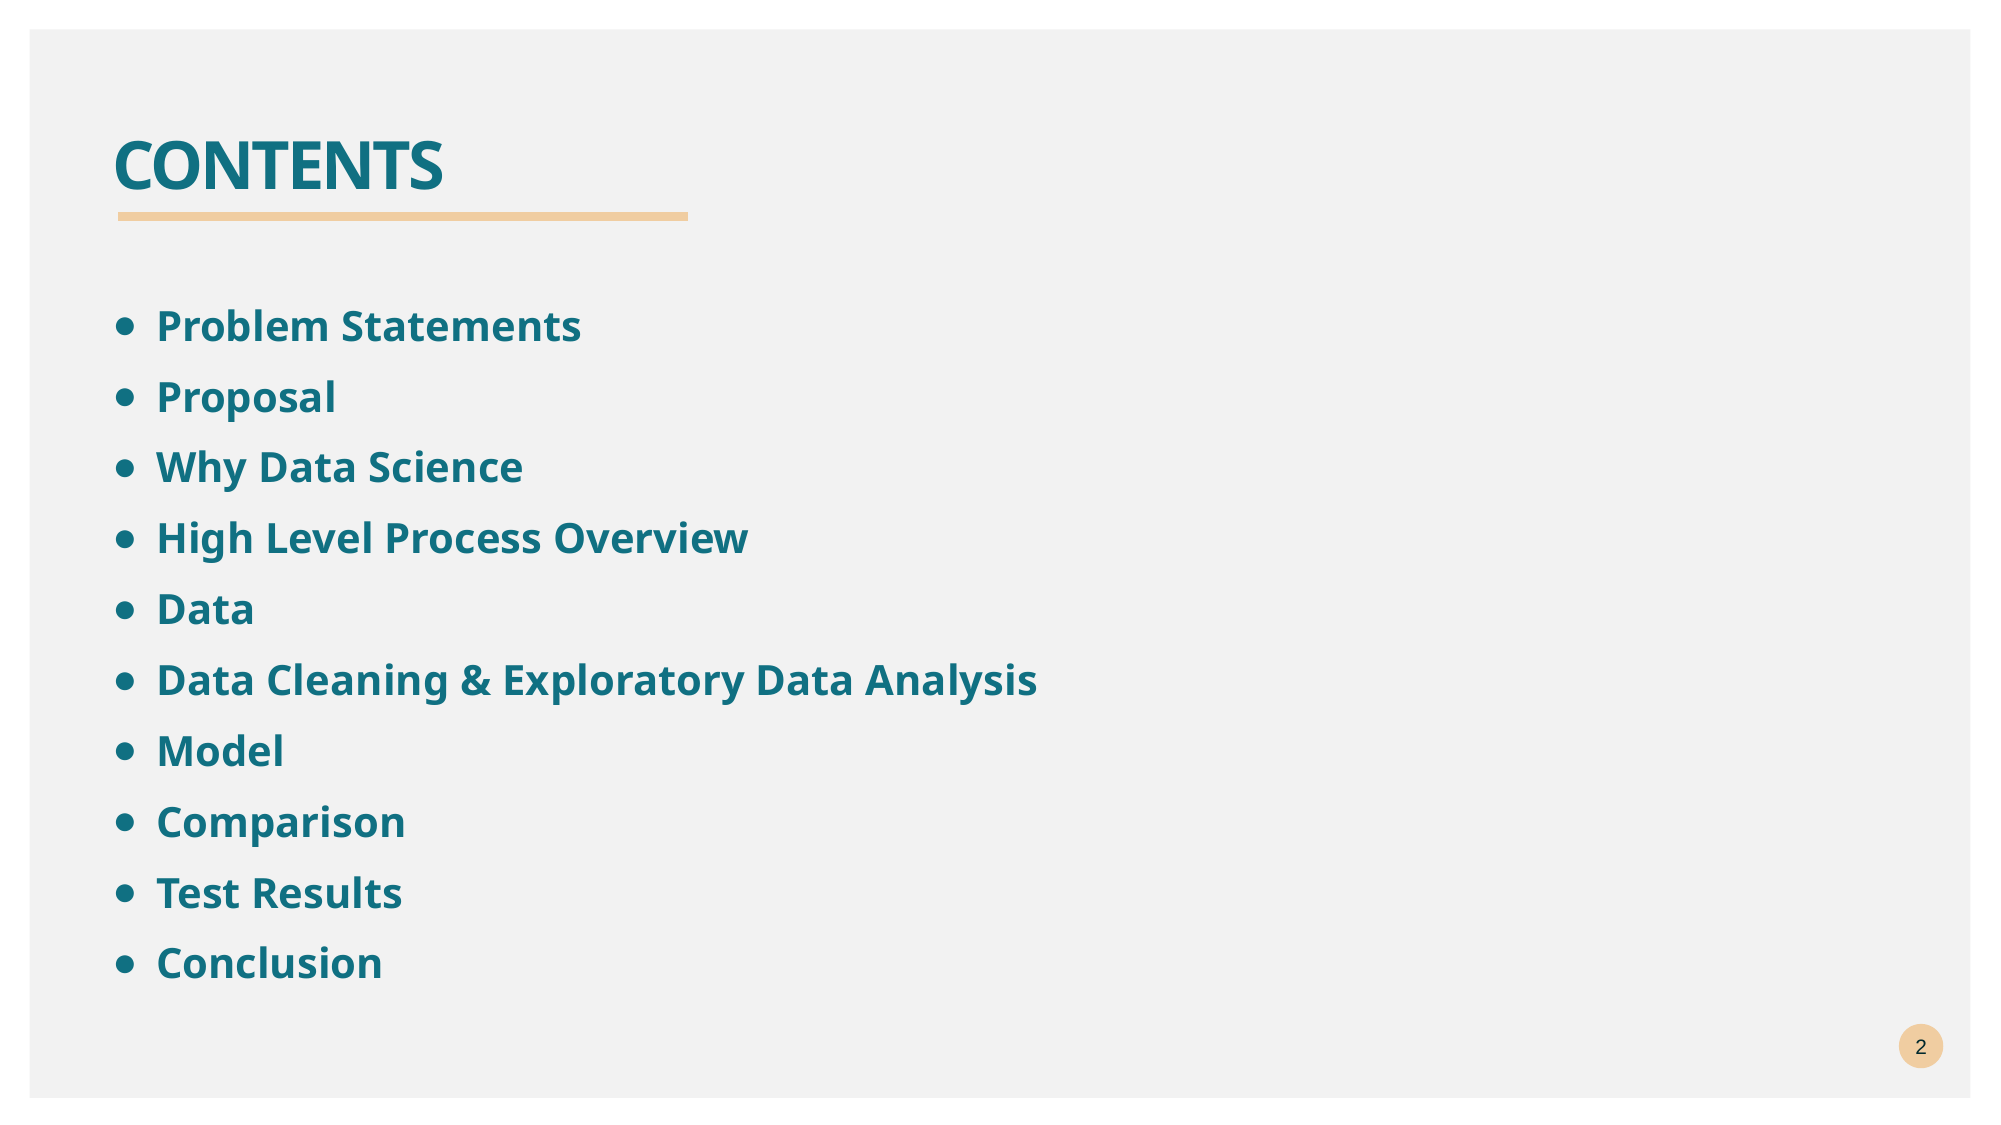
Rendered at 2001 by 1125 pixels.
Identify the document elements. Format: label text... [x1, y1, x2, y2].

title Contents [112, 132, 1353, 194]
list Problem Statements Proposal Why Data Science High Level Process Overview Data Data Cleaning & Exploratory Data Analysis Model Comparison Test Results Conclusion [112, 299, 1884, 1009]
slide_number 2 [1898, 1023, 1944, 1069]
